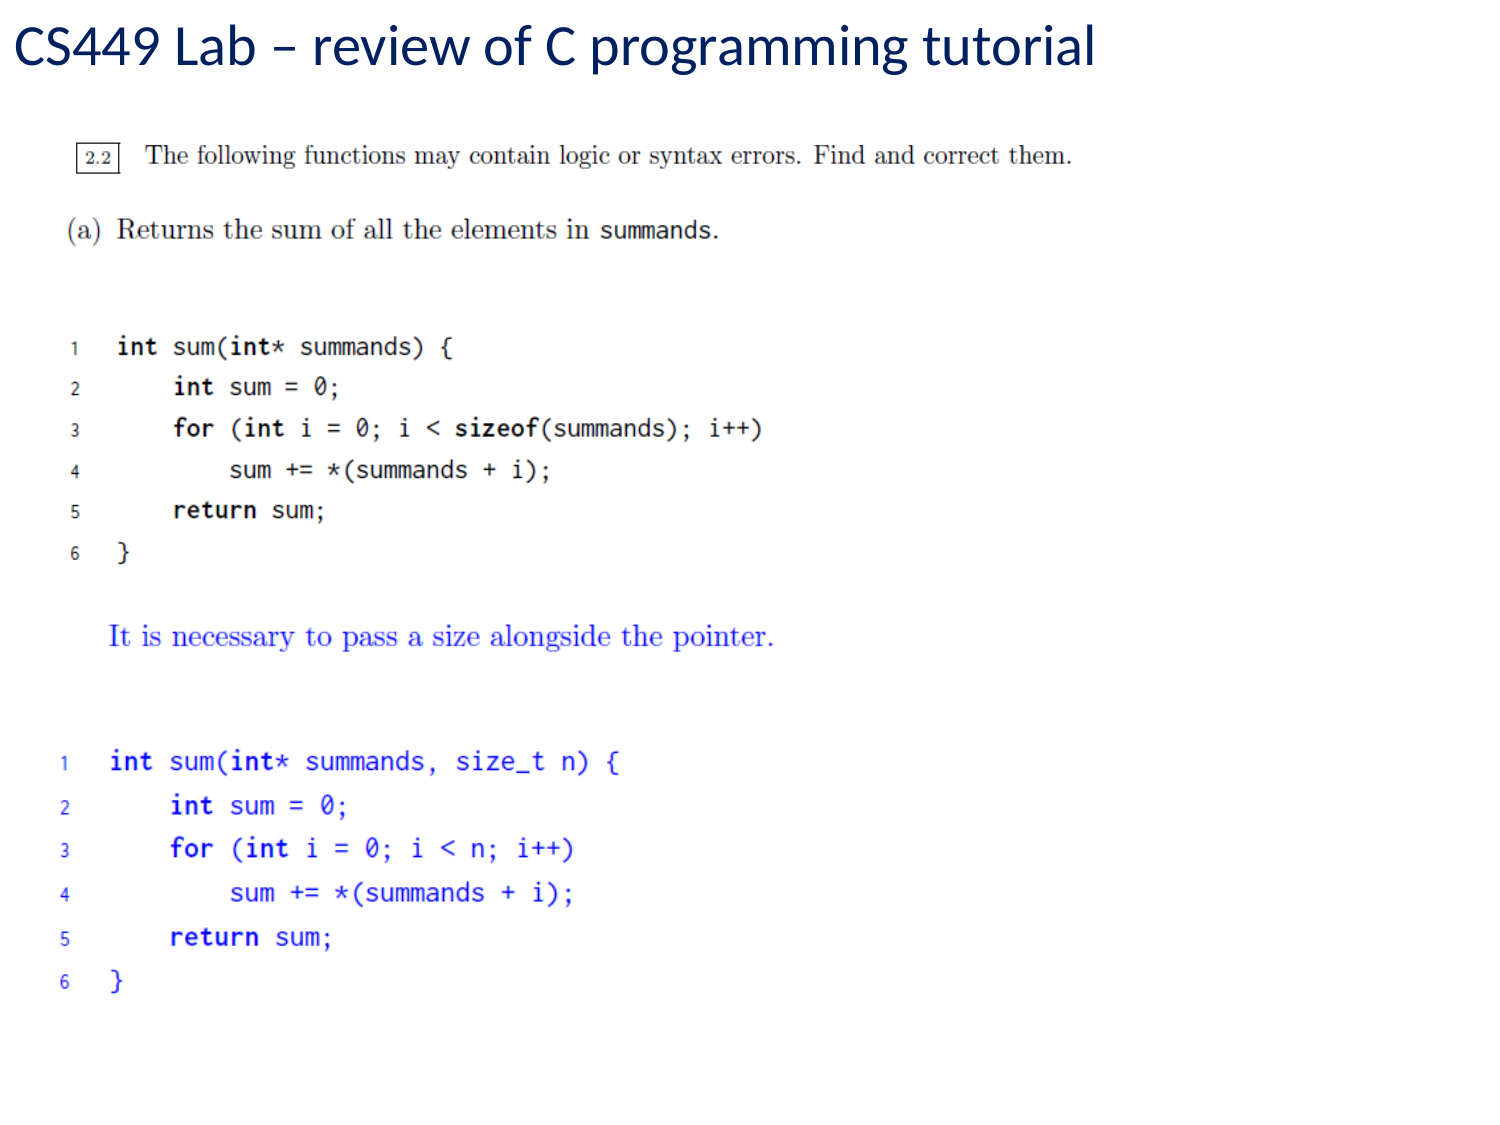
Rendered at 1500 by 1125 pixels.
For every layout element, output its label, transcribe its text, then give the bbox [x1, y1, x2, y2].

picture [34, 598, 830, 1015]
text_box CS449 Lab – review of C programming tutorial [0, 0, 1335, 85]
picture [63, 134, 1114, 189]
picture [49, 208, 830, 578]
